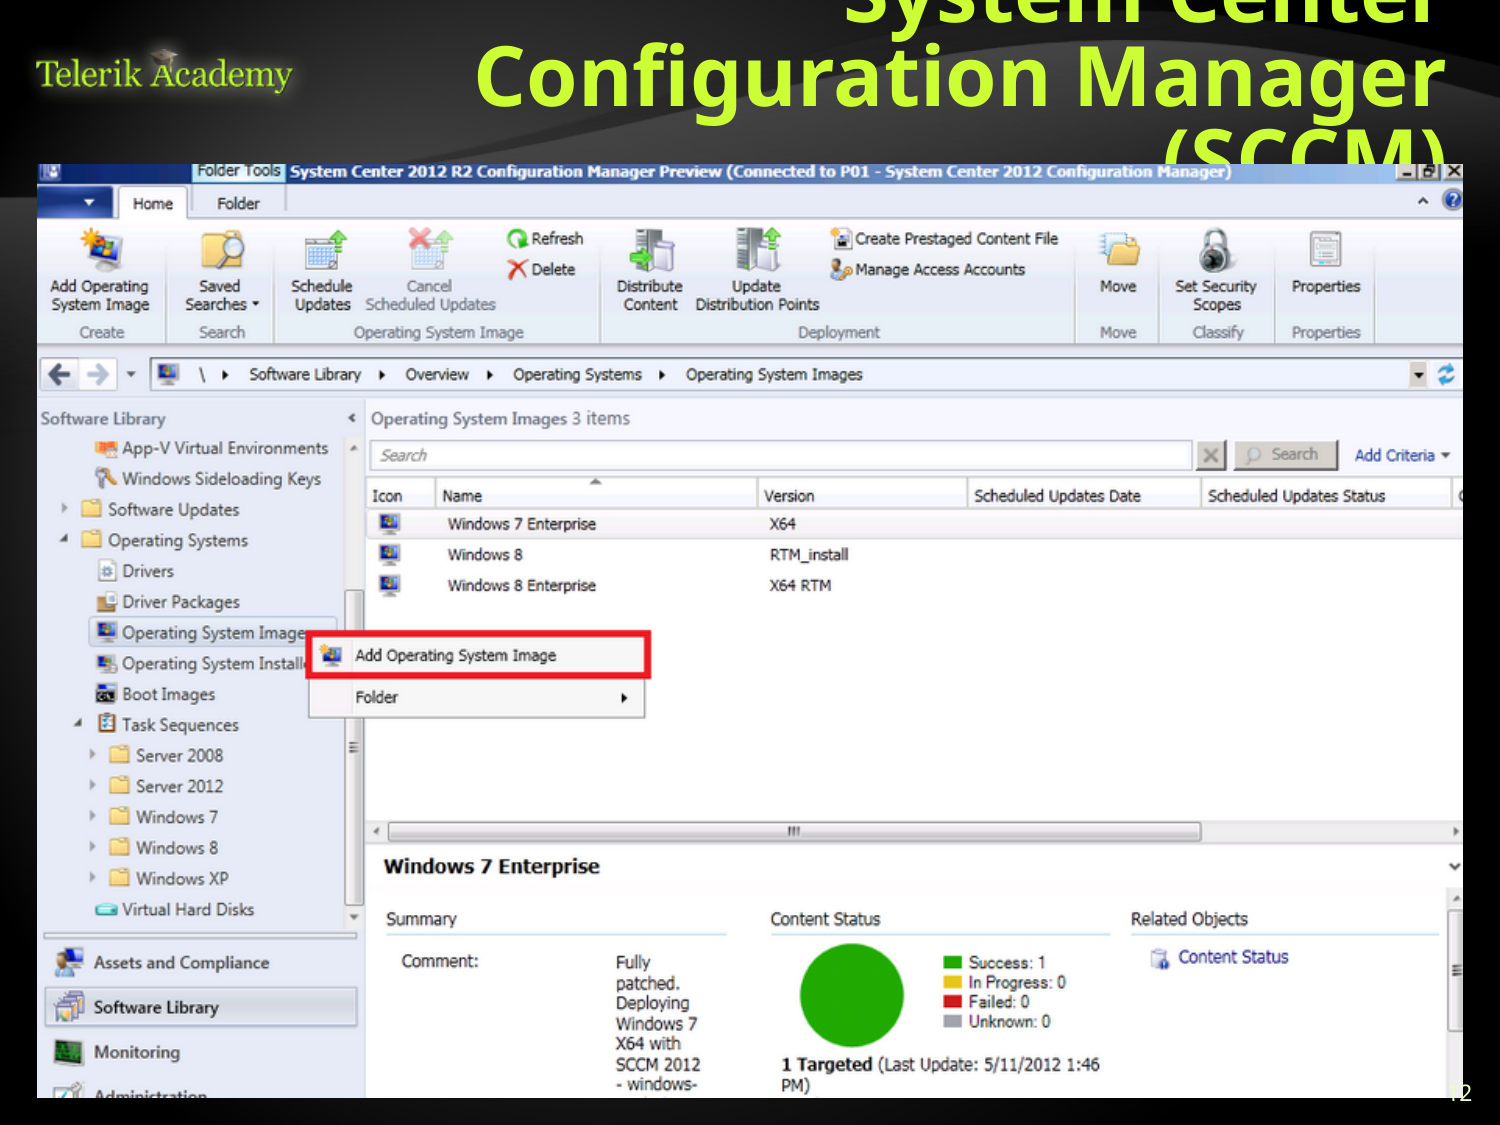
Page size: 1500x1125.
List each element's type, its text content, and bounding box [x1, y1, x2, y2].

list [37, 163, 1463, 1099]
title System Center Configuration Manager (SCCM) [300, 12, 1463, 150]
slide_number 12 [1412, 1074, 1488, 1113]
picture [0, 0, 1500, 1125]
